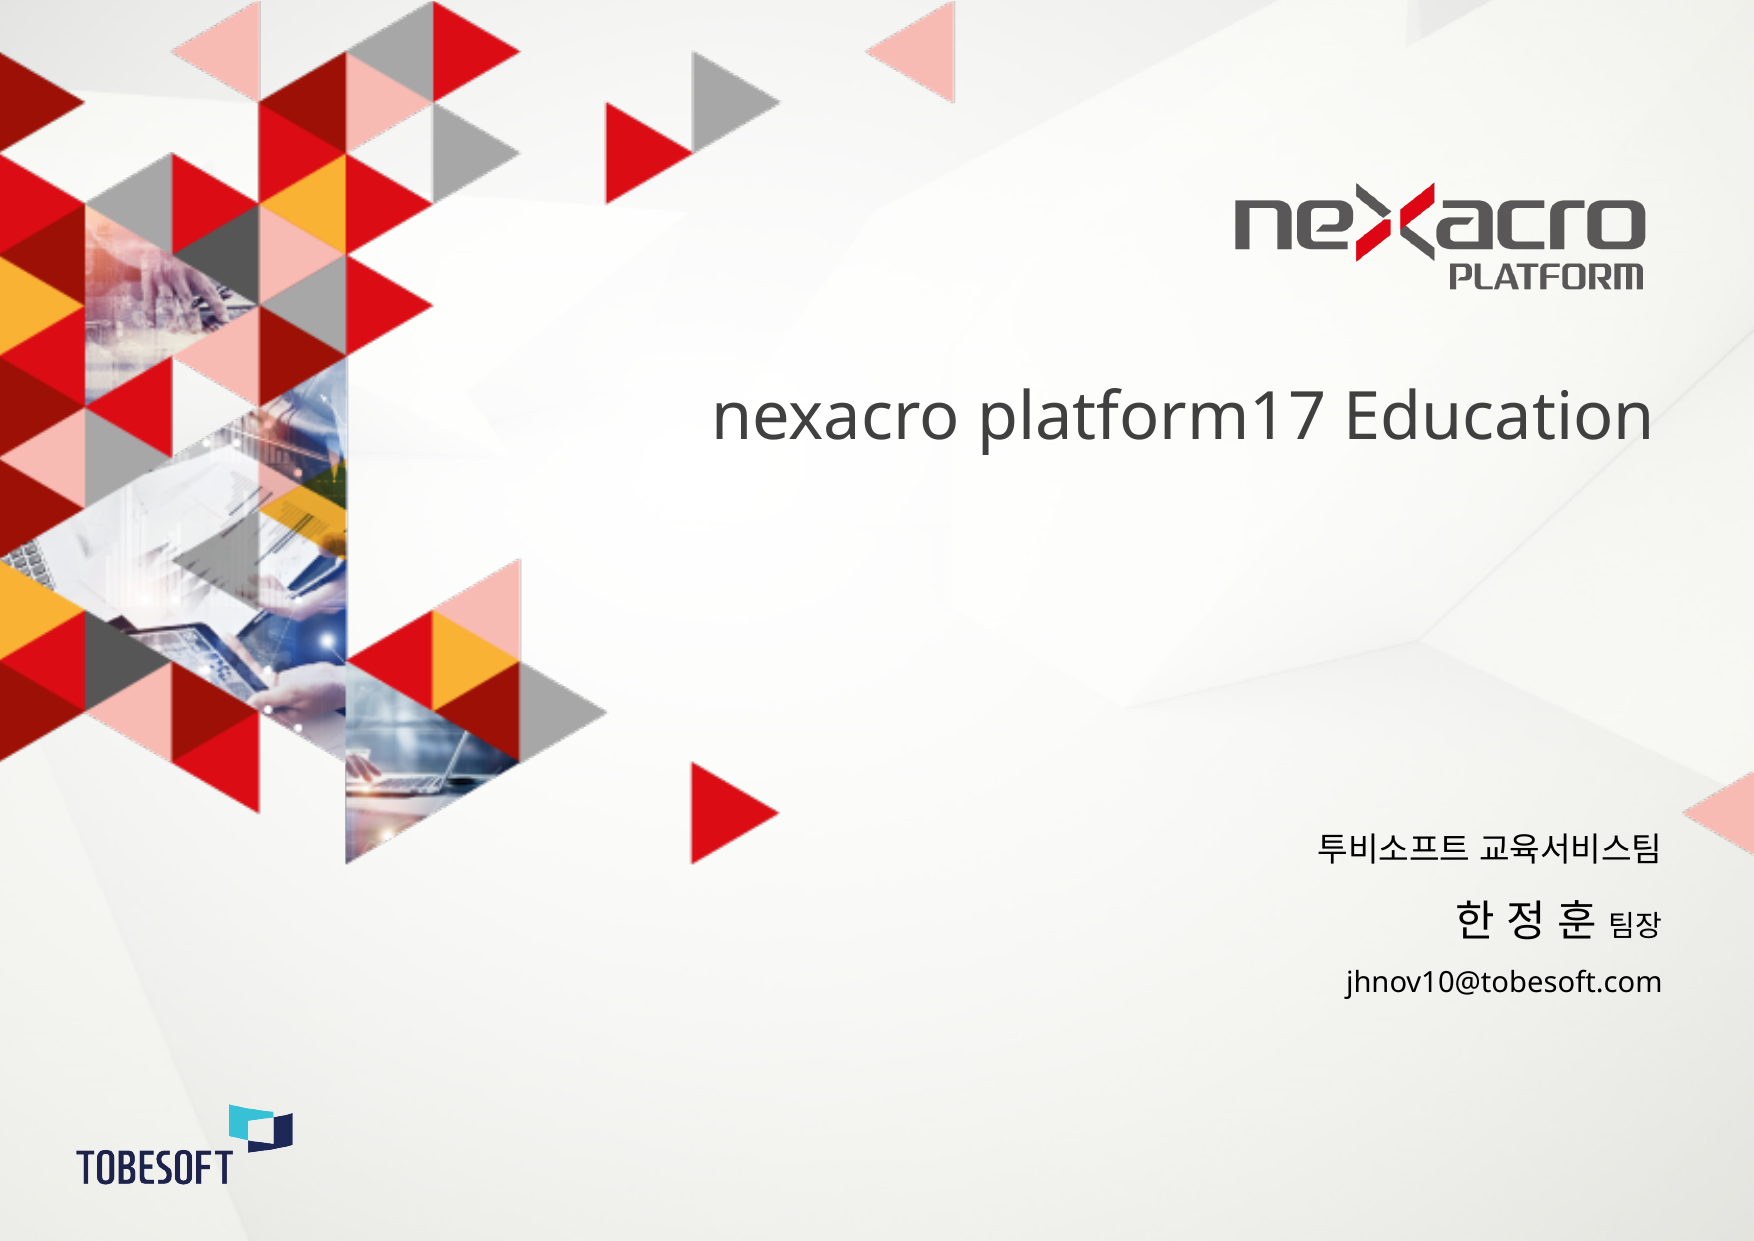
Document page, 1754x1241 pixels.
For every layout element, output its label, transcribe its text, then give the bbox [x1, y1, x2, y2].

text_box 투비소프트 교육서비스팀 한 정 훈 팀장 jhnov10@tobesoft.com [1303, 801, 1678, 1006]
title nexacro platform17 Education [180, 328, 1671, 540]
picture [0, 0, 1754, 1241]
